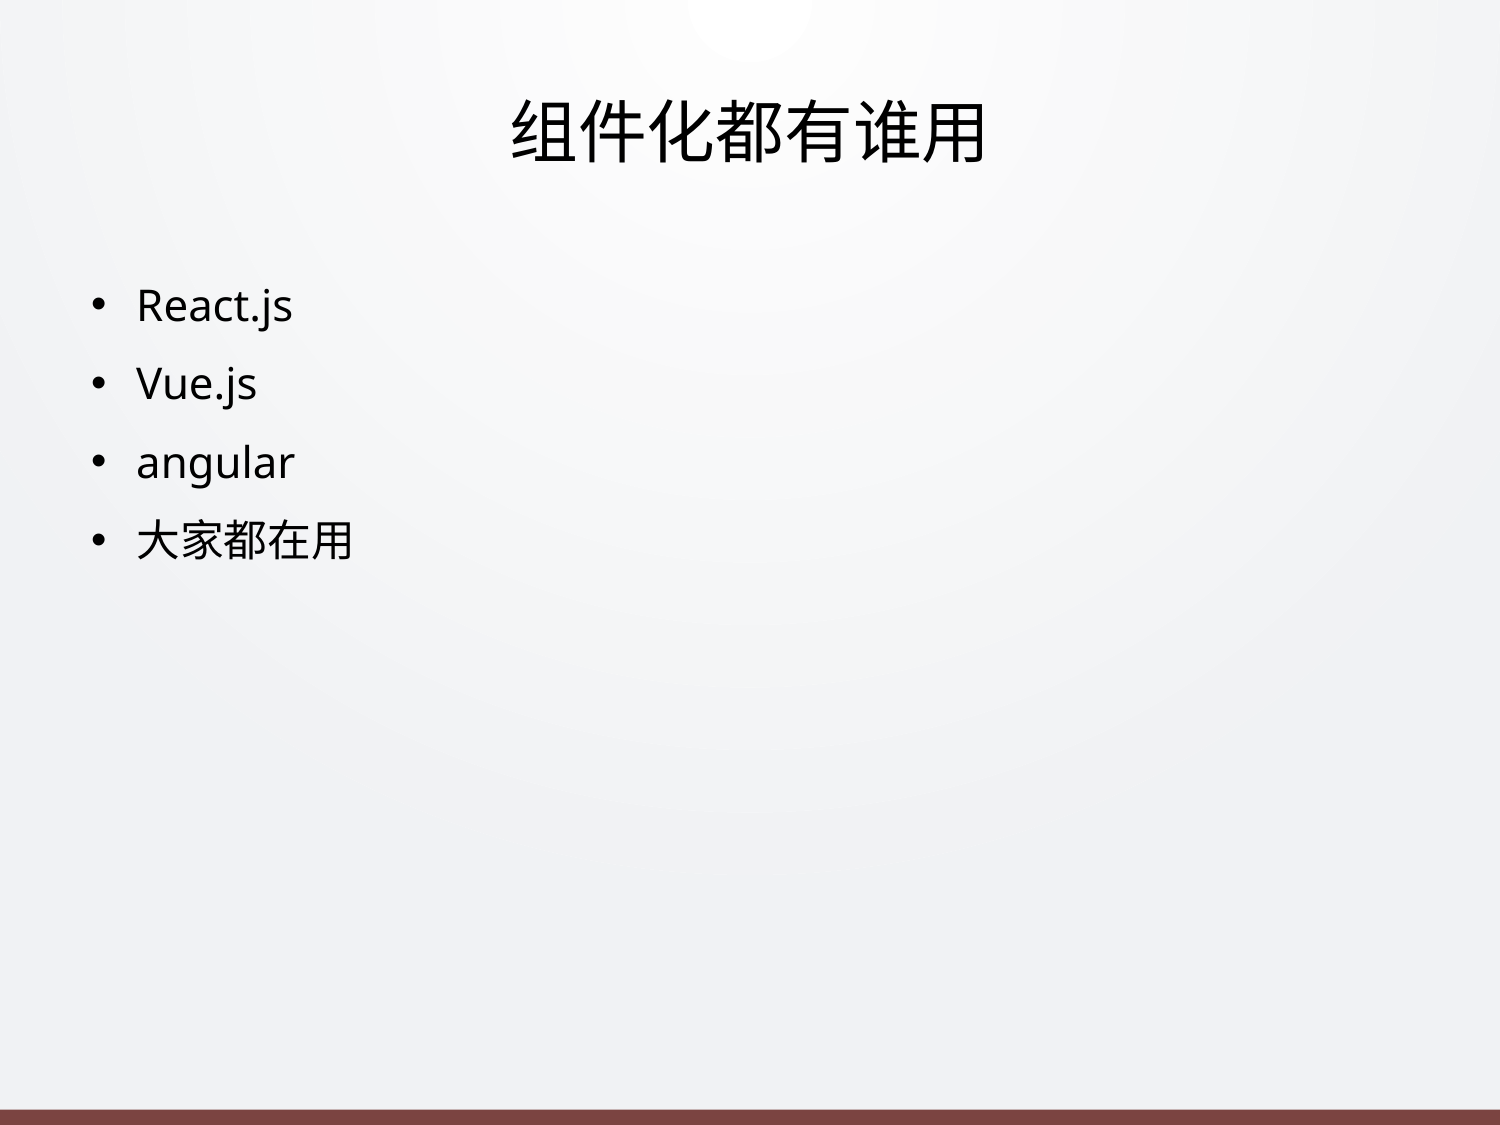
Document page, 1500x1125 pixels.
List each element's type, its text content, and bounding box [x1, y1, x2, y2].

title 组件化都有谁用 [76, 66, 1424, 205]
list React.js Vue.js angular 大家都在用 [76, 259, 1424, 1027]
